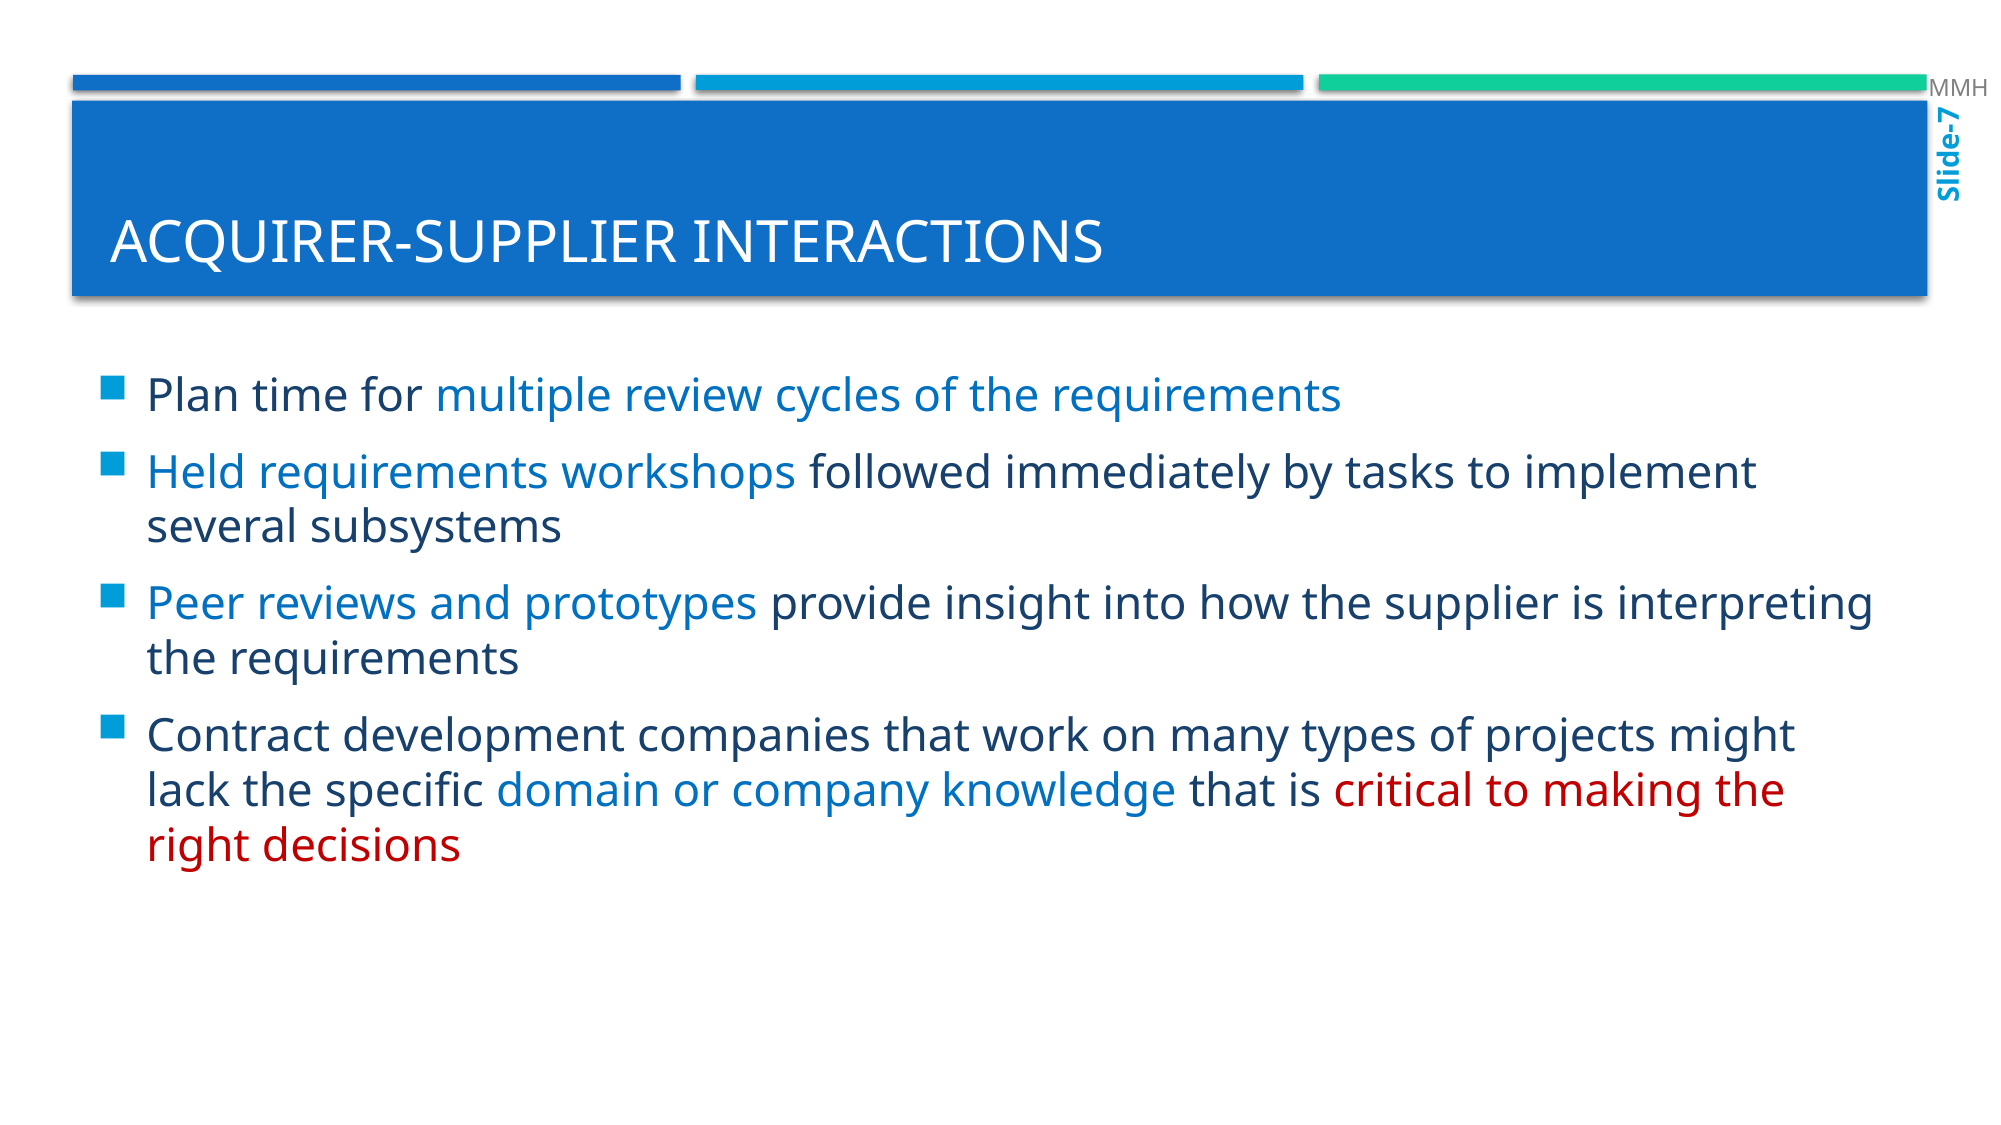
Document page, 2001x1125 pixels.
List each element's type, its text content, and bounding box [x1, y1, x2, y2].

list Plan time for multiple review cycles of the requirements Held requirements workshops followed immediately by tasks to implement several subsystems Peer reviews and prototypes provide insight into how the supplier is interpreting the requirements Contract development companies that work on many types of projects might lack the specific domain or company knowledge that is critical to making the right decisions [81, 357, 1905, 879]
title Acquirer-supplier interactions [95, 115, 1905, 282]
text_box Slide-7 [1930, 110, 1970, 266]
text_box MMH [1900, 64, 2000, 110]
